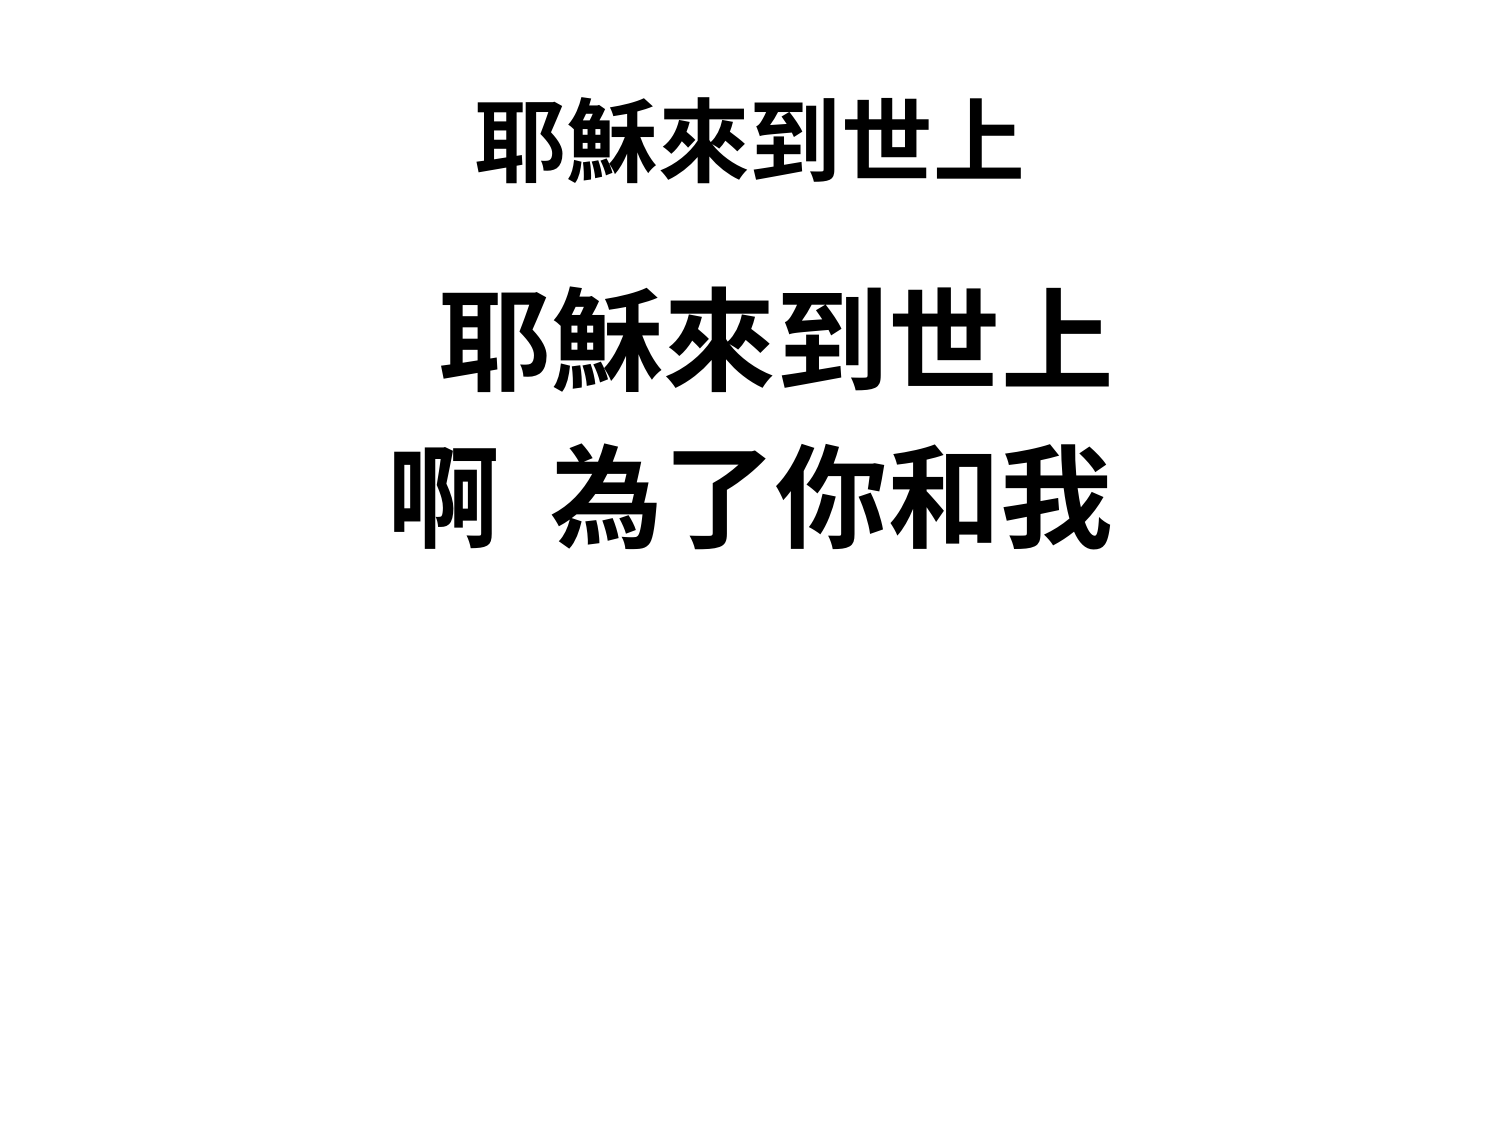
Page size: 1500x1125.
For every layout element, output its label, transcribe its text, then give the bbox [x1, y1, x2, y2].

list 耶穌來到世上 啊 為了你和我 [75, 262, 1425, 1125]
title 耶穌來到世上 [75, 45, 1425, 233]
